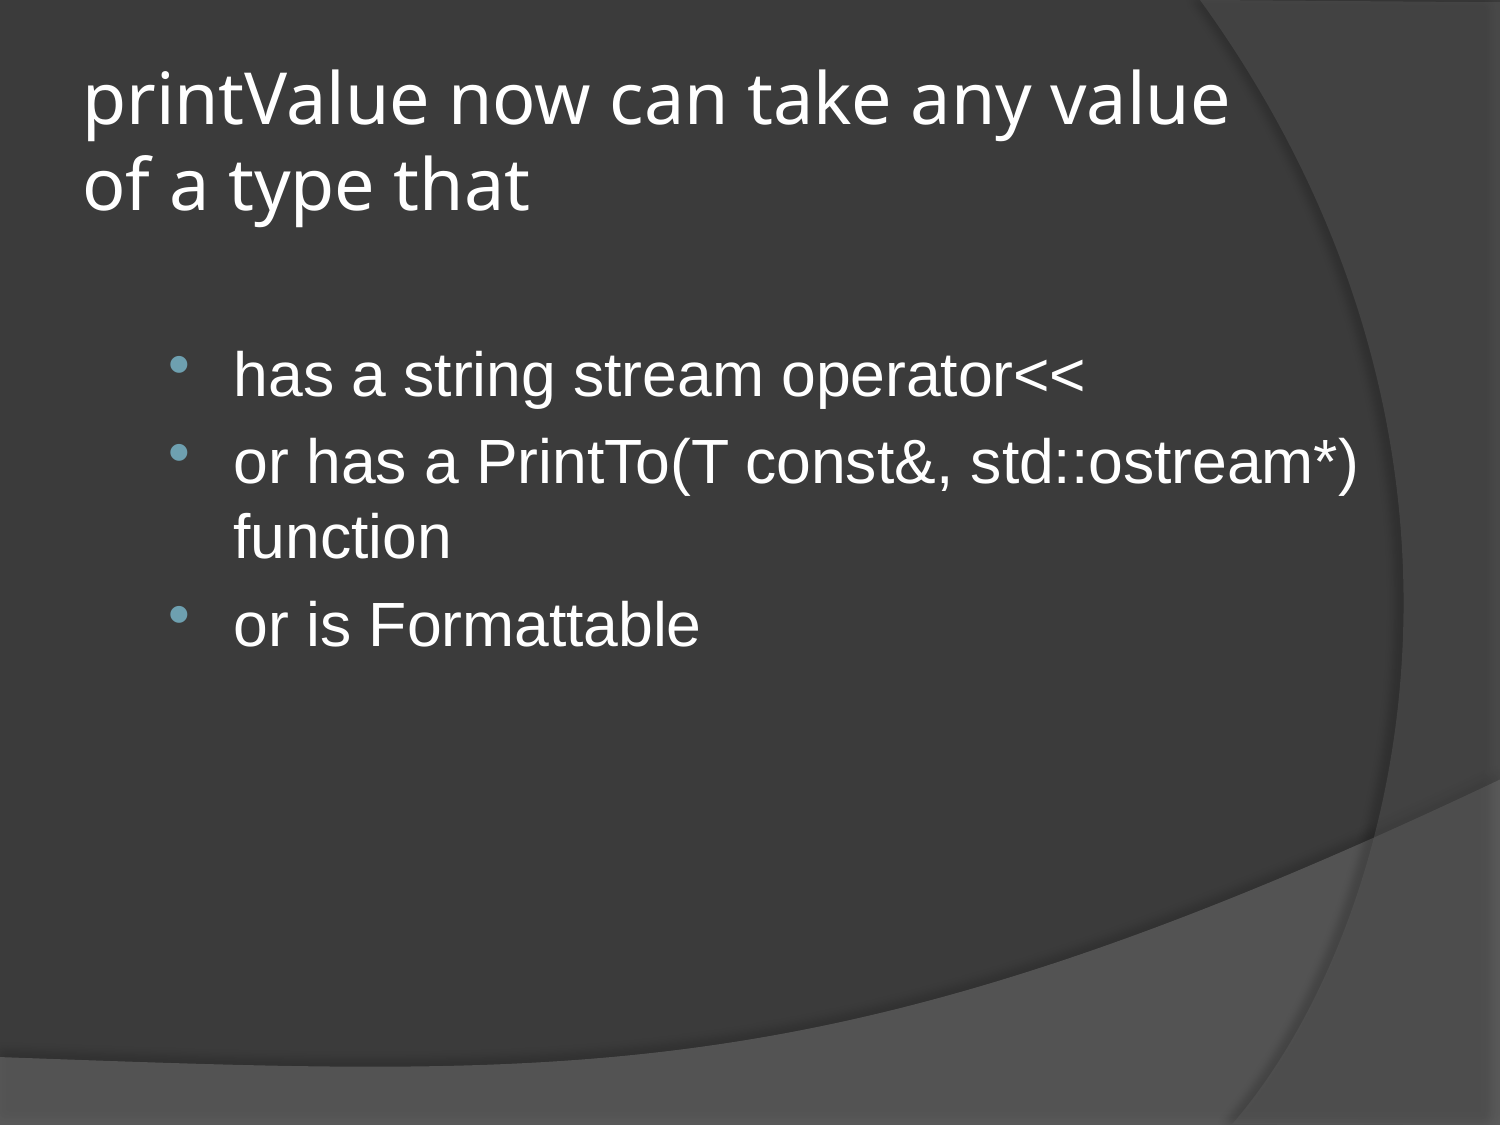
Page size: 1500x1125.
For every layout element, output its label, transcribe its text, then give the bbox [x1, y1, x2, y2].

title printValue now can take any value of a type that [75, 45, 1300, 233]
list has a string stream operator<< or has a PrintTo(T const&, std::ostream*) function or is Formattable [150, 326, 1425, 1043]
